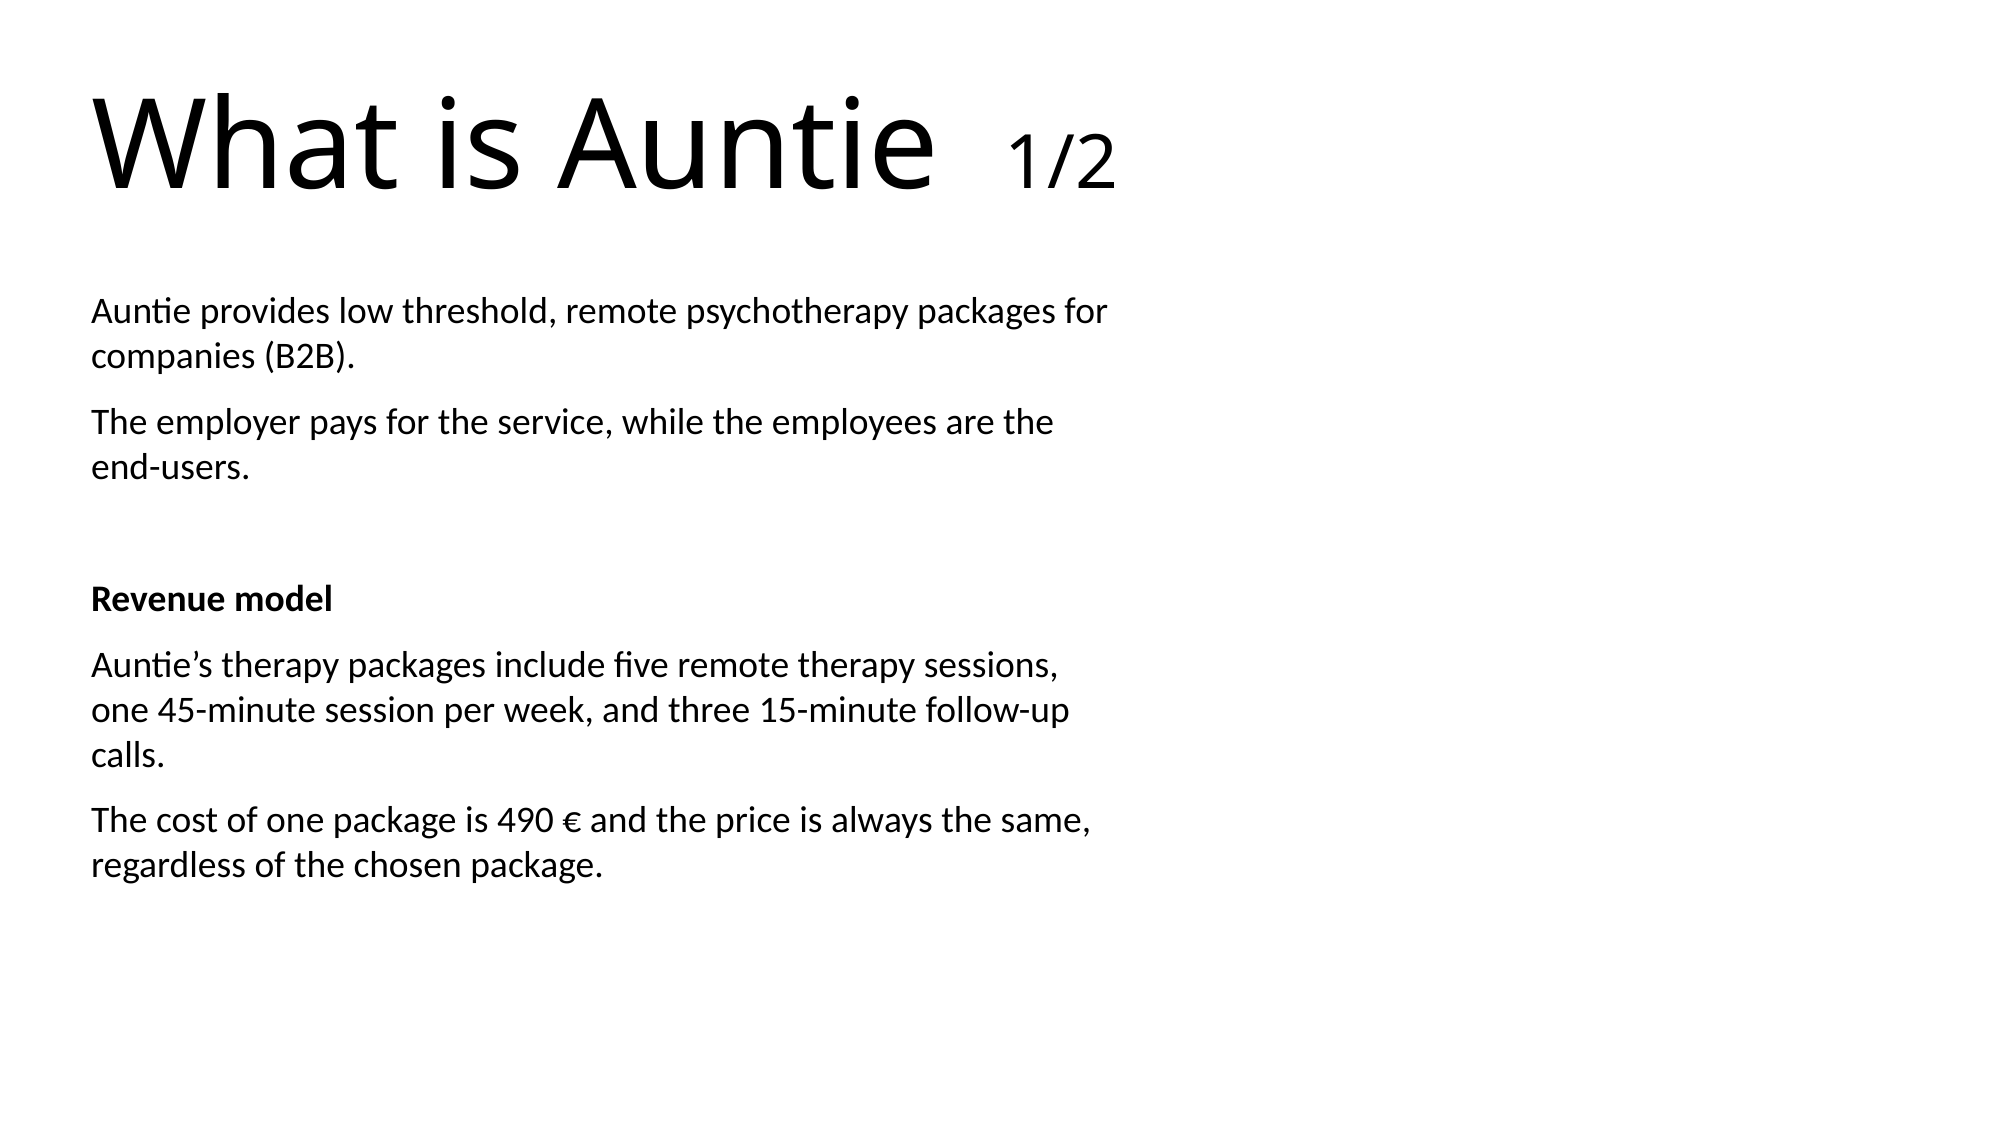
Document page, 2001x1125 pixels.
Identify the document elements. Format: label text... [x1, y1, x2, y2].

title What is Auntie 1/2 [76, 62, 1278, 223]
text_box Auntie provides low threshold, remote psychotherapy packages for companies (B2B). The employer pays for the service, while the employees are the end-users. Revenue model Auntie’s therapy packages include five remote therapy sessions, one 45-minute session per week, and three 15-minute follow-up calls. The cost of one package is 490 € and the price is always the same, regardless of the chosen package. [76, 278, 1132, 1090]
